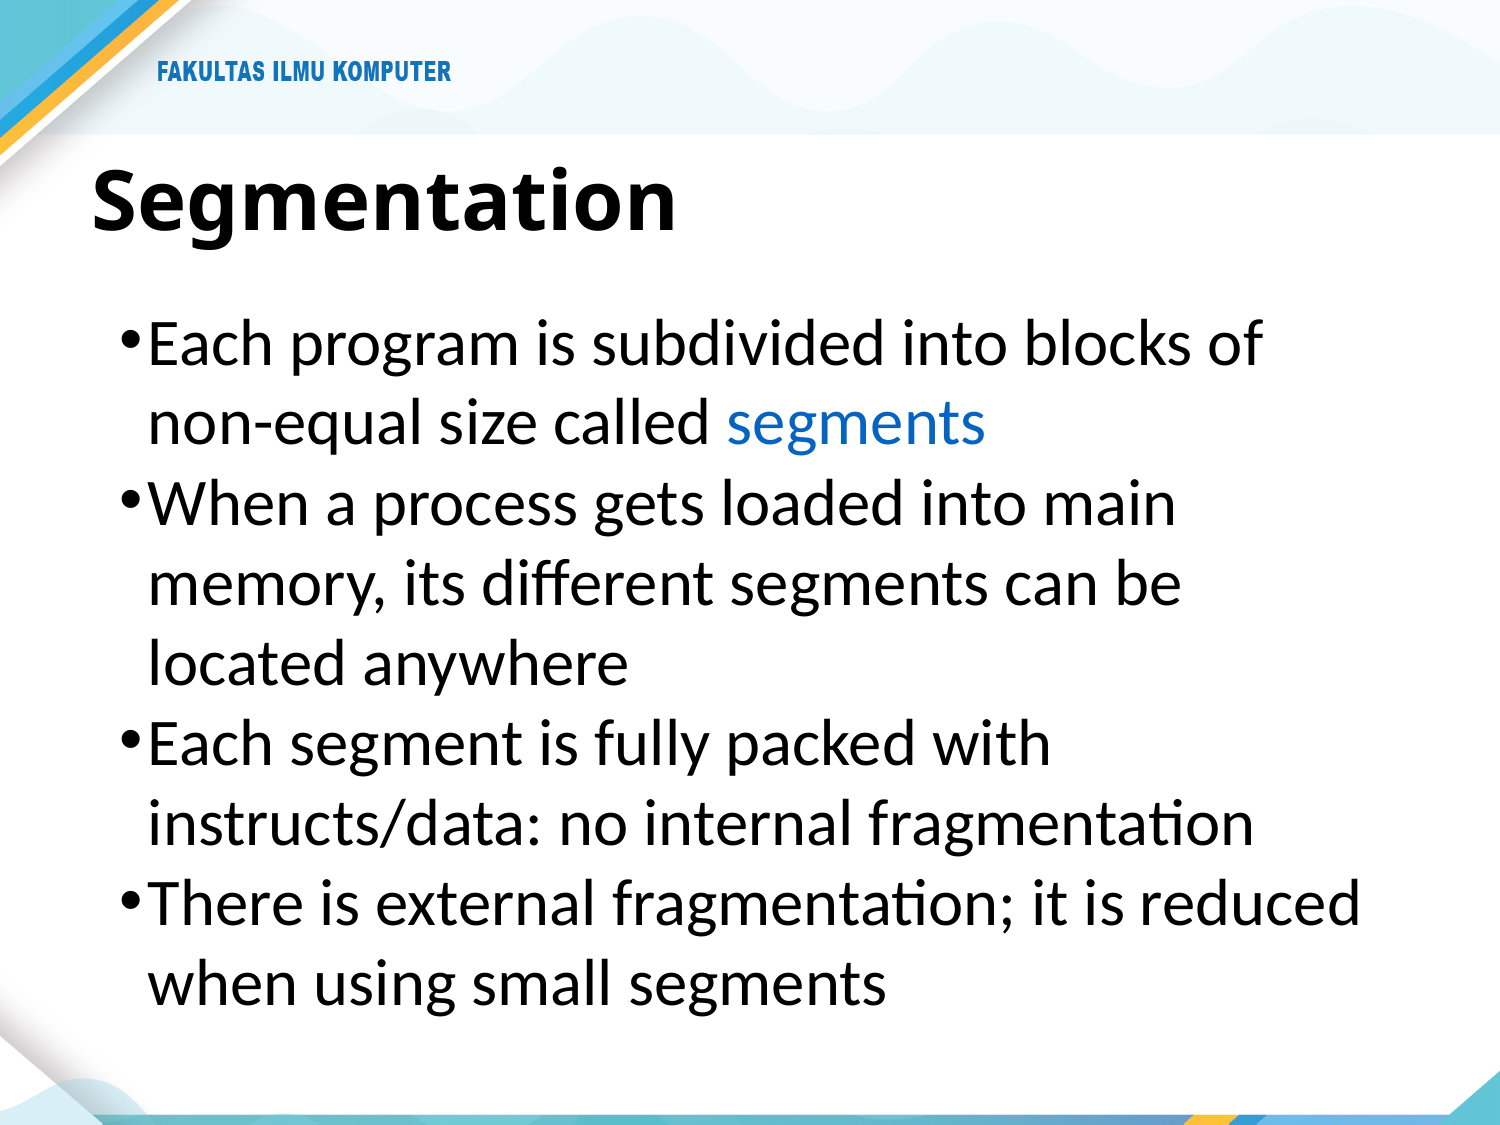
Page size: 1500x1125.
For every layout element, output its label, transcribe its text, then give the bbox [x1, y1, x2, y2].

list Each program is subdivided into blocks of non-equal size called segments When a process gets loaded into main memory, its different segments can be located anywhere Each segment is fully packed with instructs/data: no internal fragmentation There is external fragmentation; it is reduced when using small segments [104, 290, 1399, 1053]
title Segmentation [76, 115, 1427, 291]
picture [0, 0, 1500, 1125]
